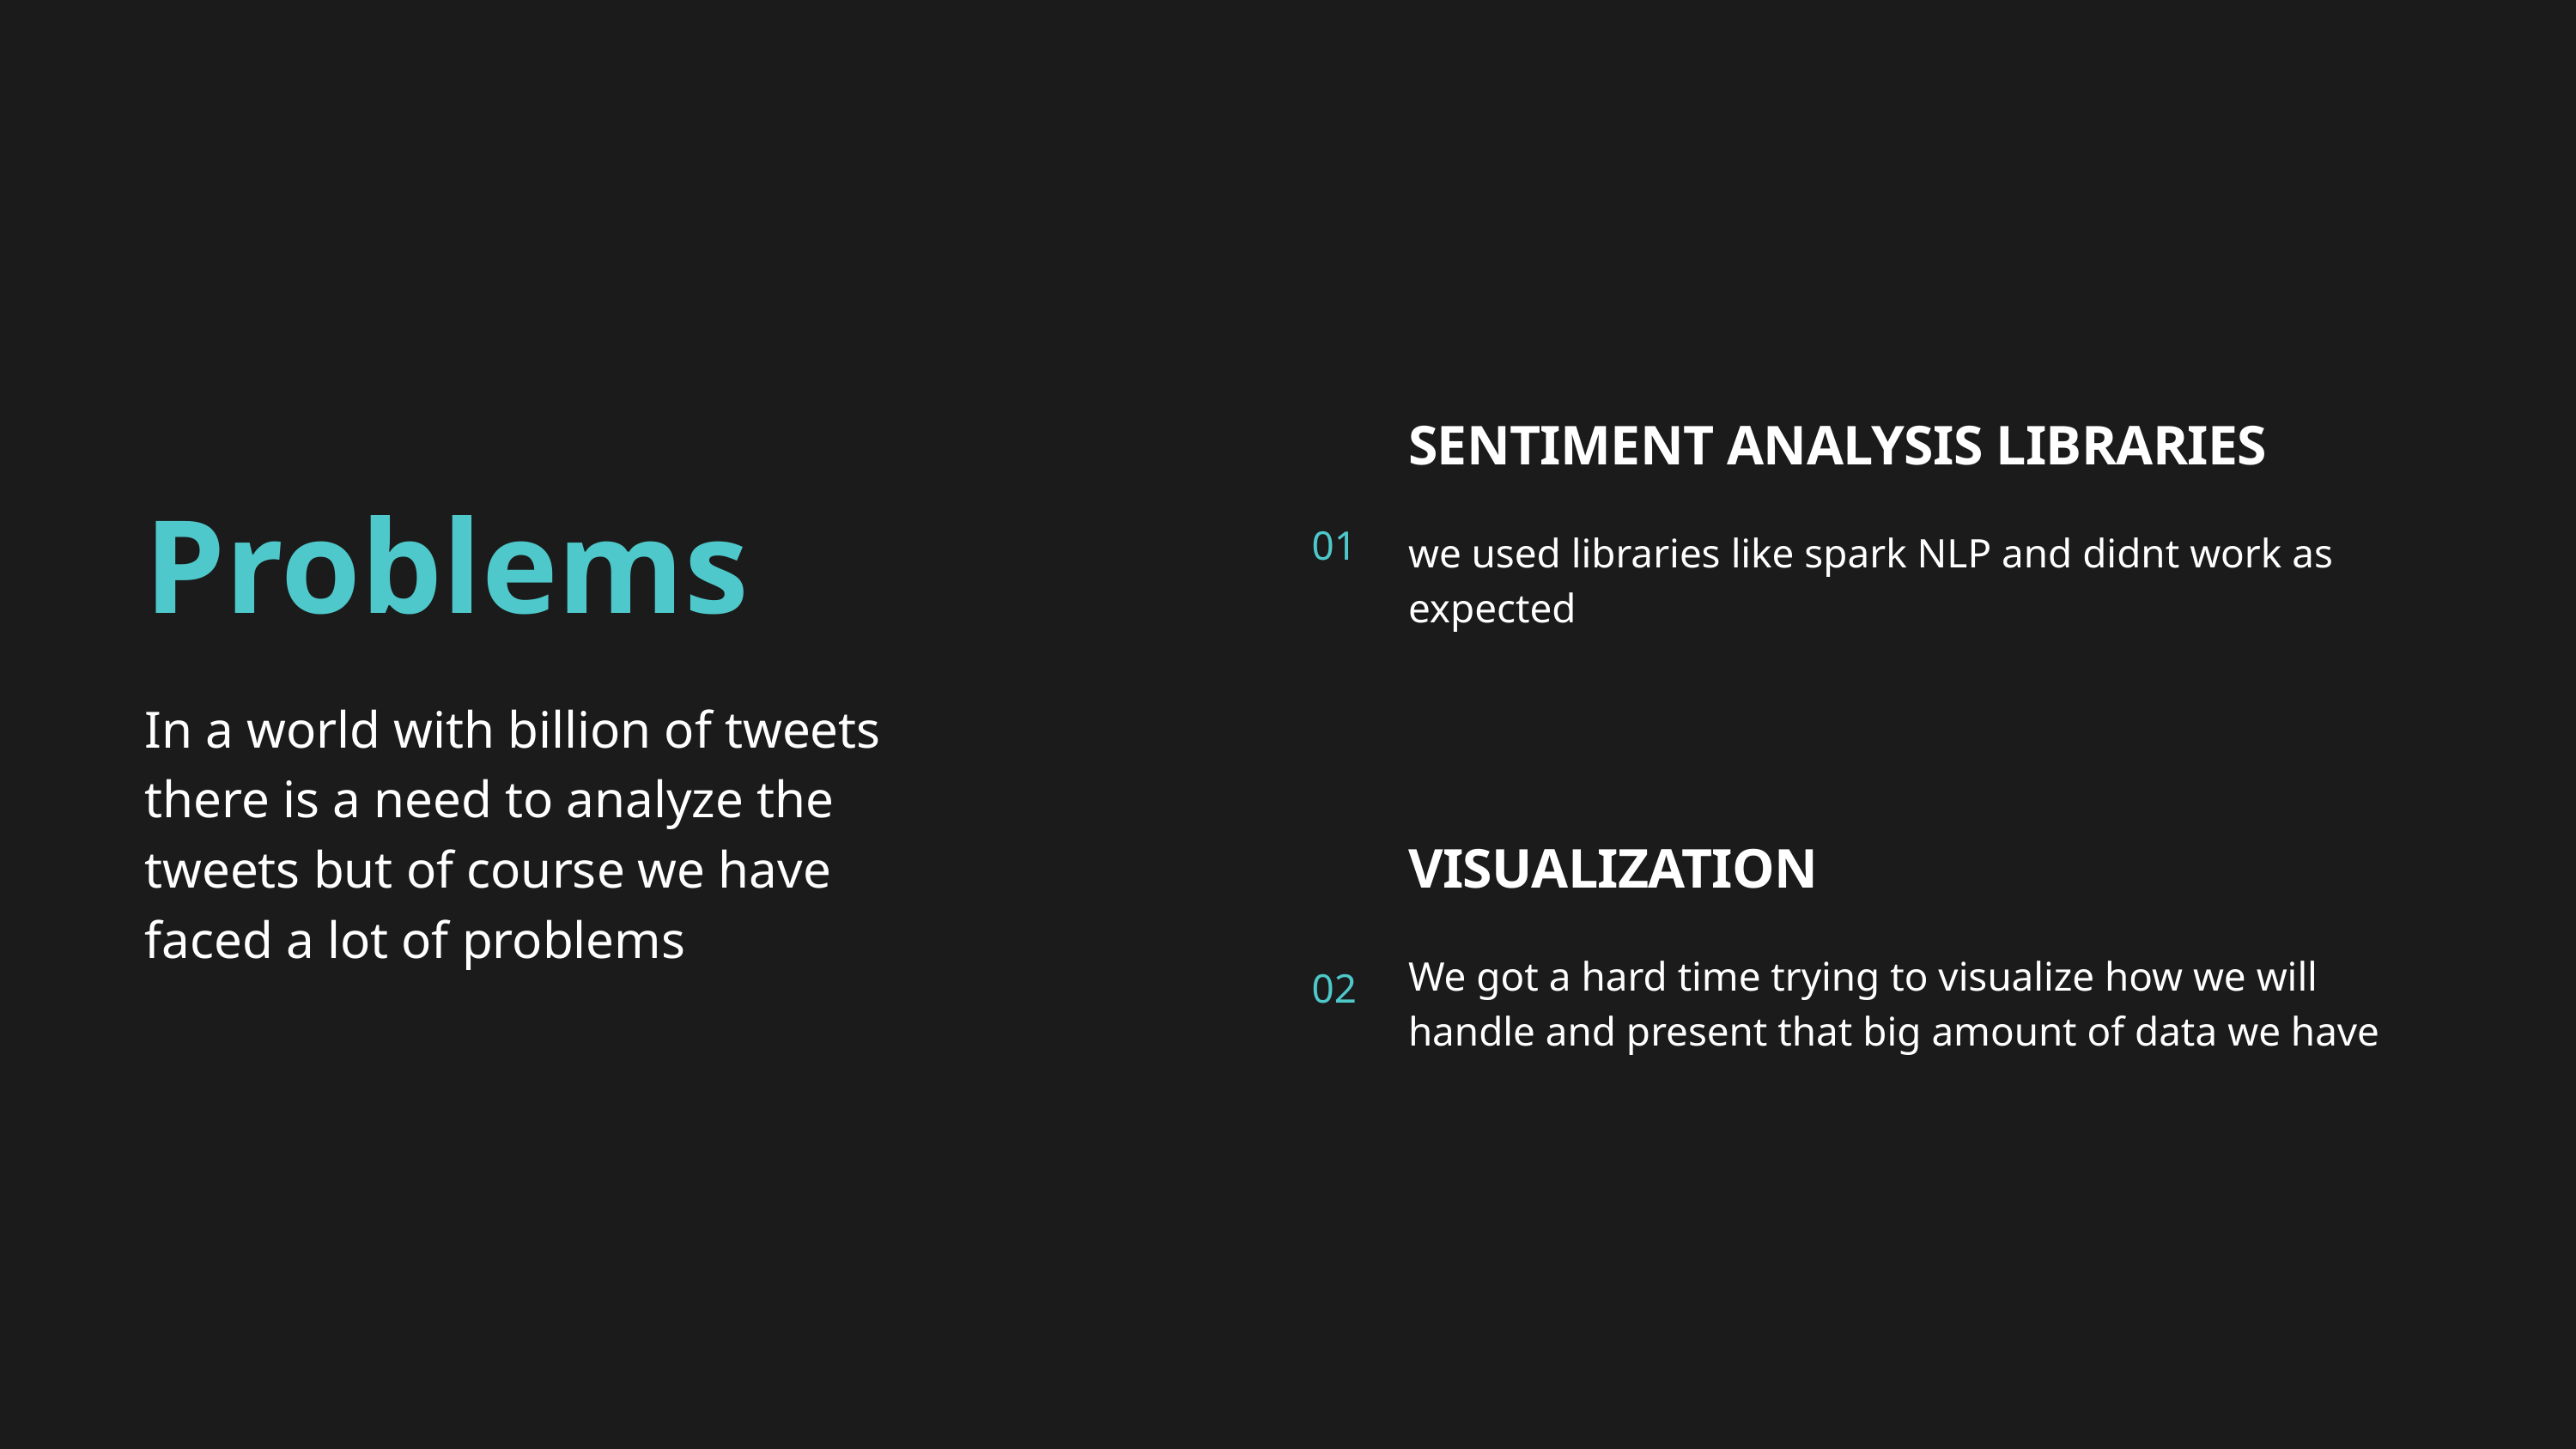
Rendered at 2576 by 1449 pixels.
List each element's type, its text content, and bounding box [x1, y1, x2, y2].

text_box 01 [1311, 512, 1403, 568]
text_box 02 [1311, 955, 1403, 1011]
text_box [1407, 411, 2383, 628]
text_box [1407, 835, 2383, 1052]
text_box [144, 485, 1024, 963]
